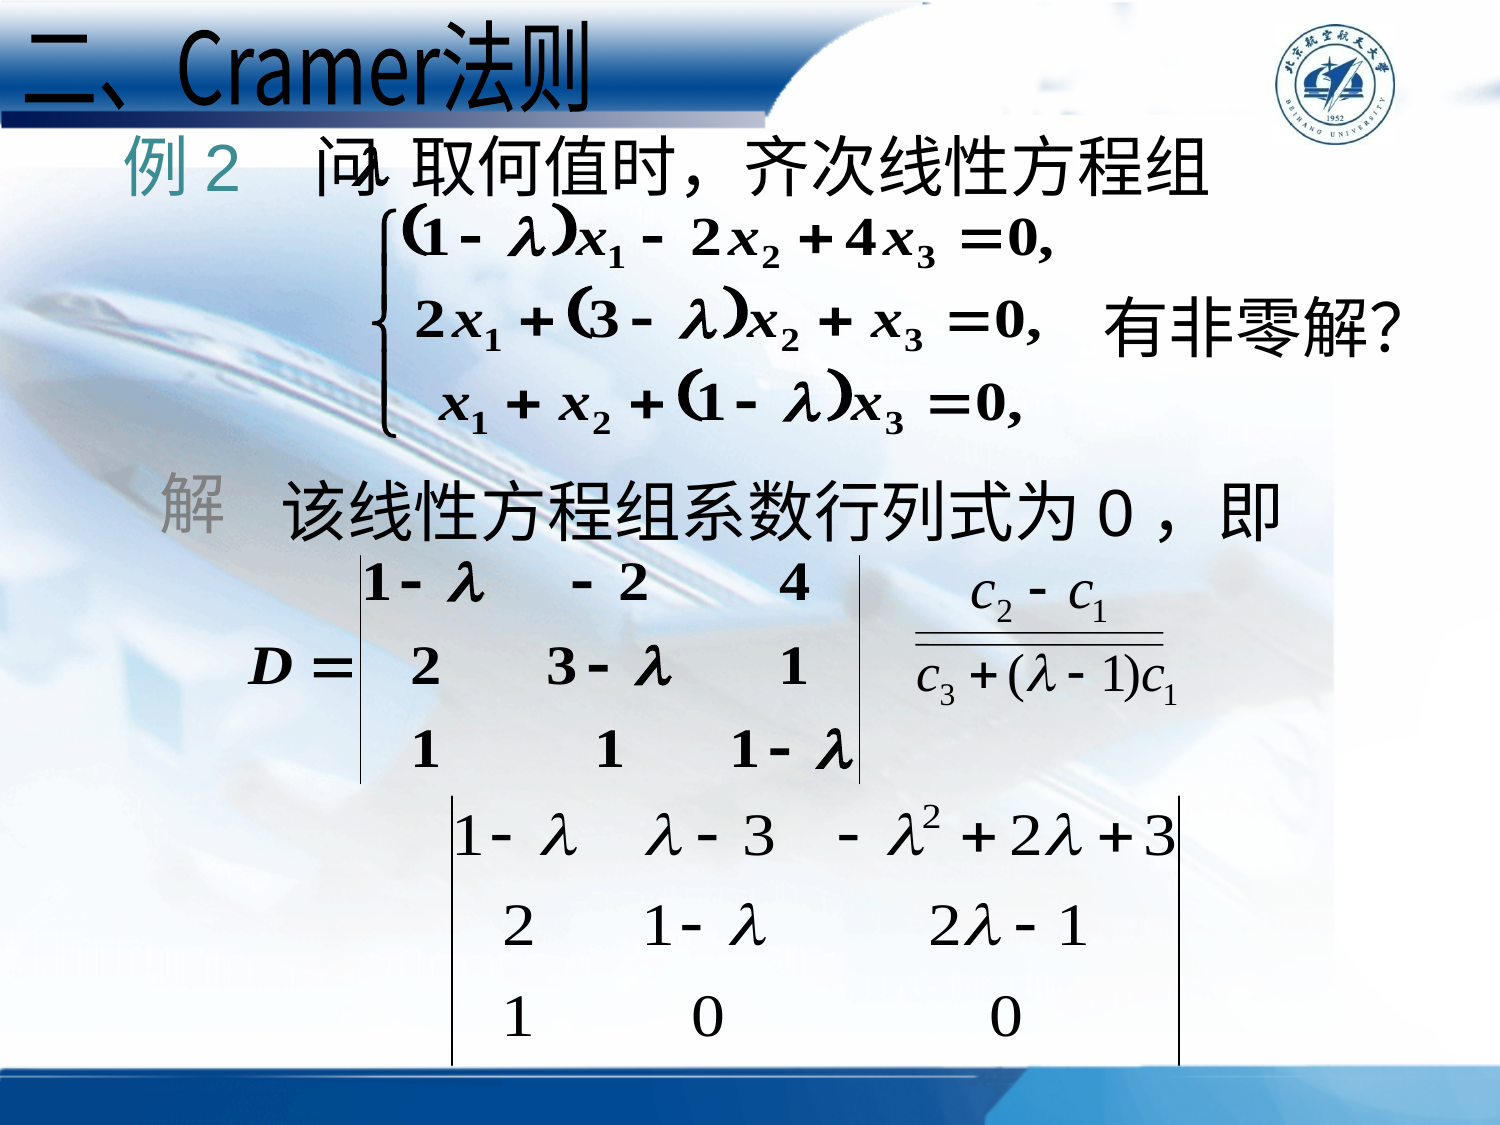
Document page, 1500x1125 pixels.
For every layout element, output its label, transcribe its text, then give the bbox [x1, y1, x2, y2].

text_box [349, 141, 396, 191]
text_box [908, 637, 1188, 719]
text_box 该线性方程组系数行列式为0，即 [265, 450, 1342, 558]
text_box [241, 550, 866, 789]
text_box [364, 203, 1058, 443]
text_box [915, 632, 1164, 646]
picture [0, 0, 1500, 1125]
text_box 例2 问 取何值时，齐次线性方程组 [107, 116, 1227, 212]
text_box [962, 550, 1117, 633]
text_box 有非零解？ [1087, 278, 1484, 374]
text_box 解 [144, 454, 242, 549]
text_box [439, 784, 1196, 1077]
